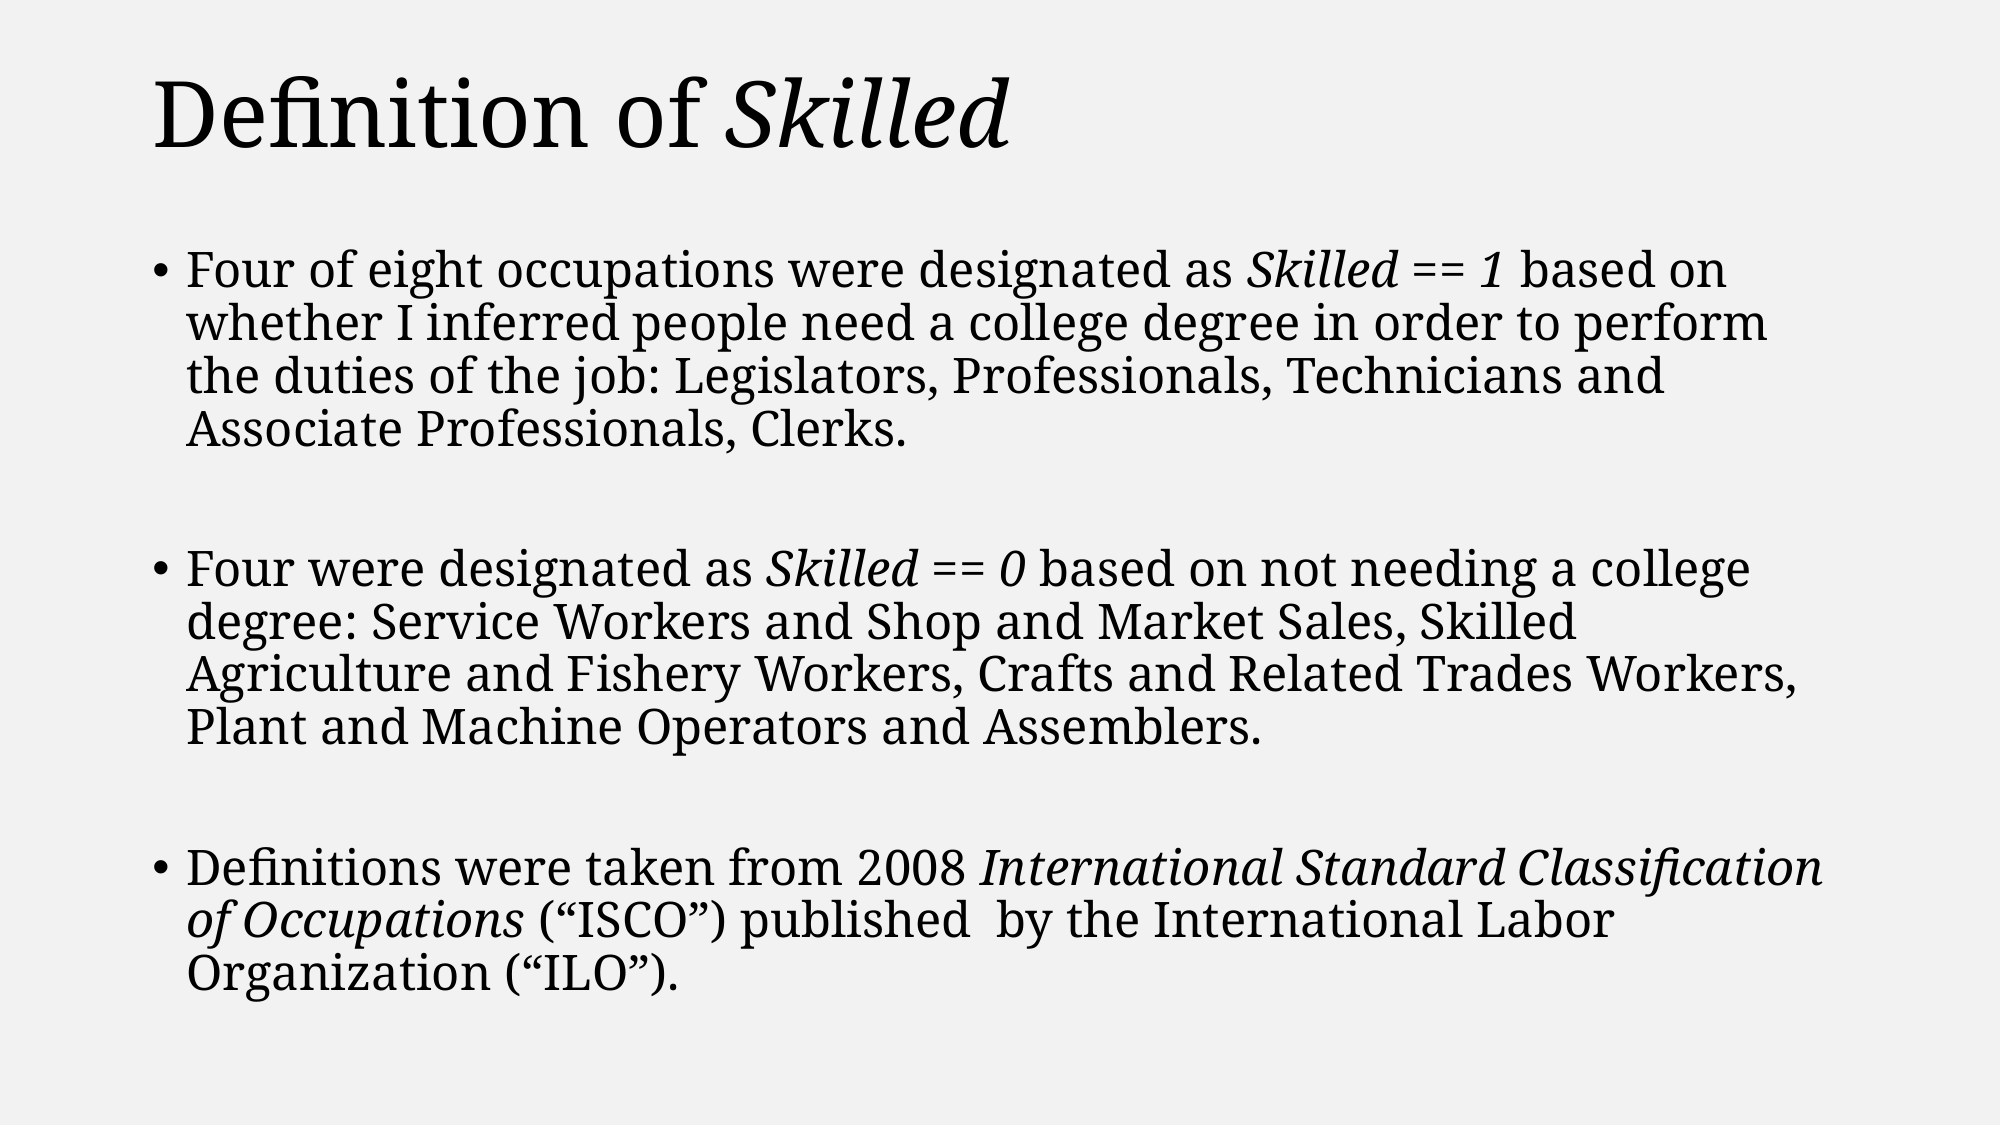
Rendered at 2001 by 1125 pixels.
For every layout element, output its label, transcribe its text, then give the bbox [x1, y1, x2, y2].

title Definition of Skilled [137, 59, 1863, 175]
list Four of eight occupations were designated as Skilled == 1 based on whether I inferred people need a college degree in order to perform the duties of the job: Legislators, Professionals, Technicians and Associate Professionals, Clerks. Four were designated as Skilled == 0 based on not needing a college degree: Service Workers and Shop and Market Sales, Skilled Agriculture and Fishery Workers, Crafts and Related Trades Workers, Plant and Machine Operators and Assemblers. Definitions were taken from 2008 International Standard Classification of Occupations (“ISCO”) published by the International Labor Organization (“ILO”). [137, 238, 1863, 1014]
